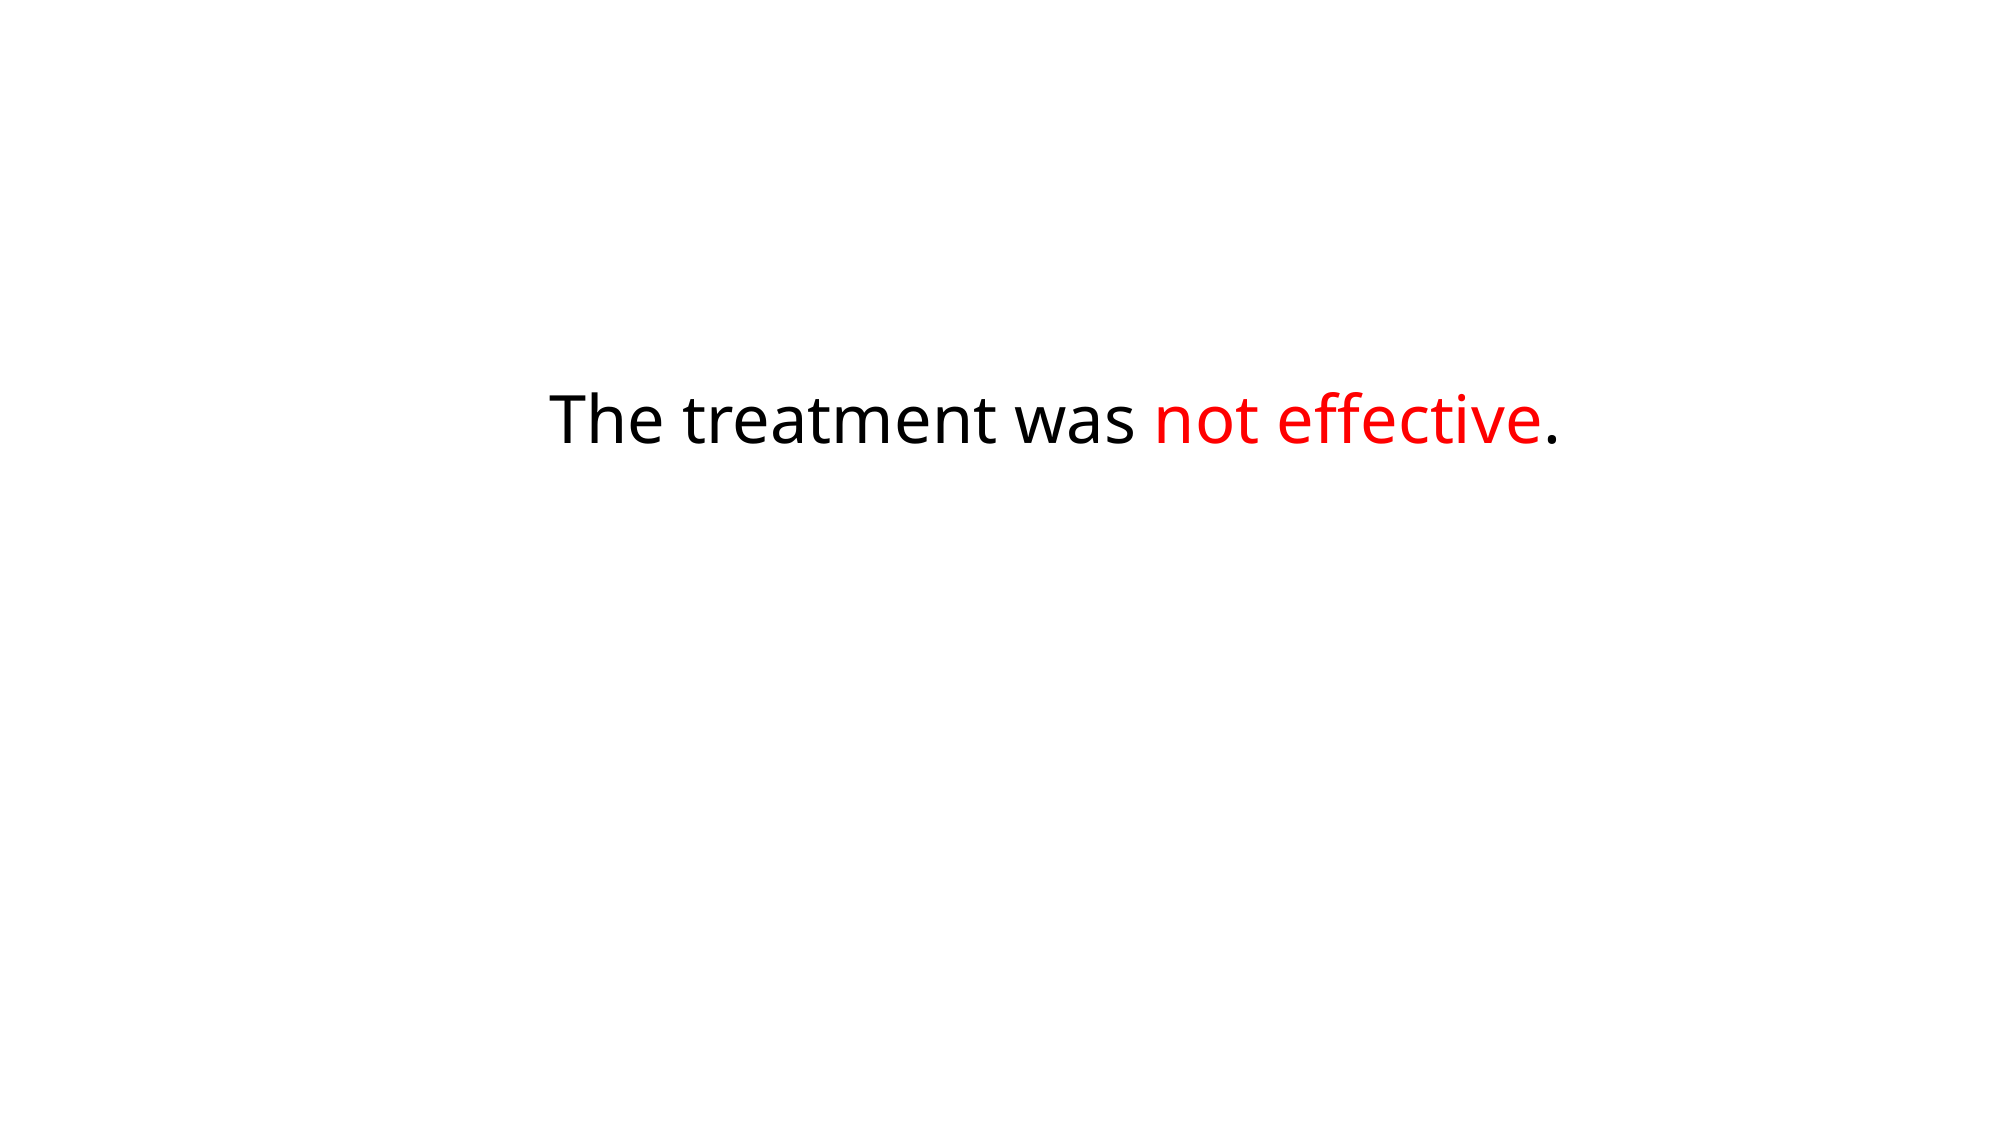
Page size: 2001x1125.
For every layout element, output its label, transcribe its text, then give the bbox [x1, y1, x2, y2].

text_box The treatment was not effective. [534, 369, 1577, 465]
